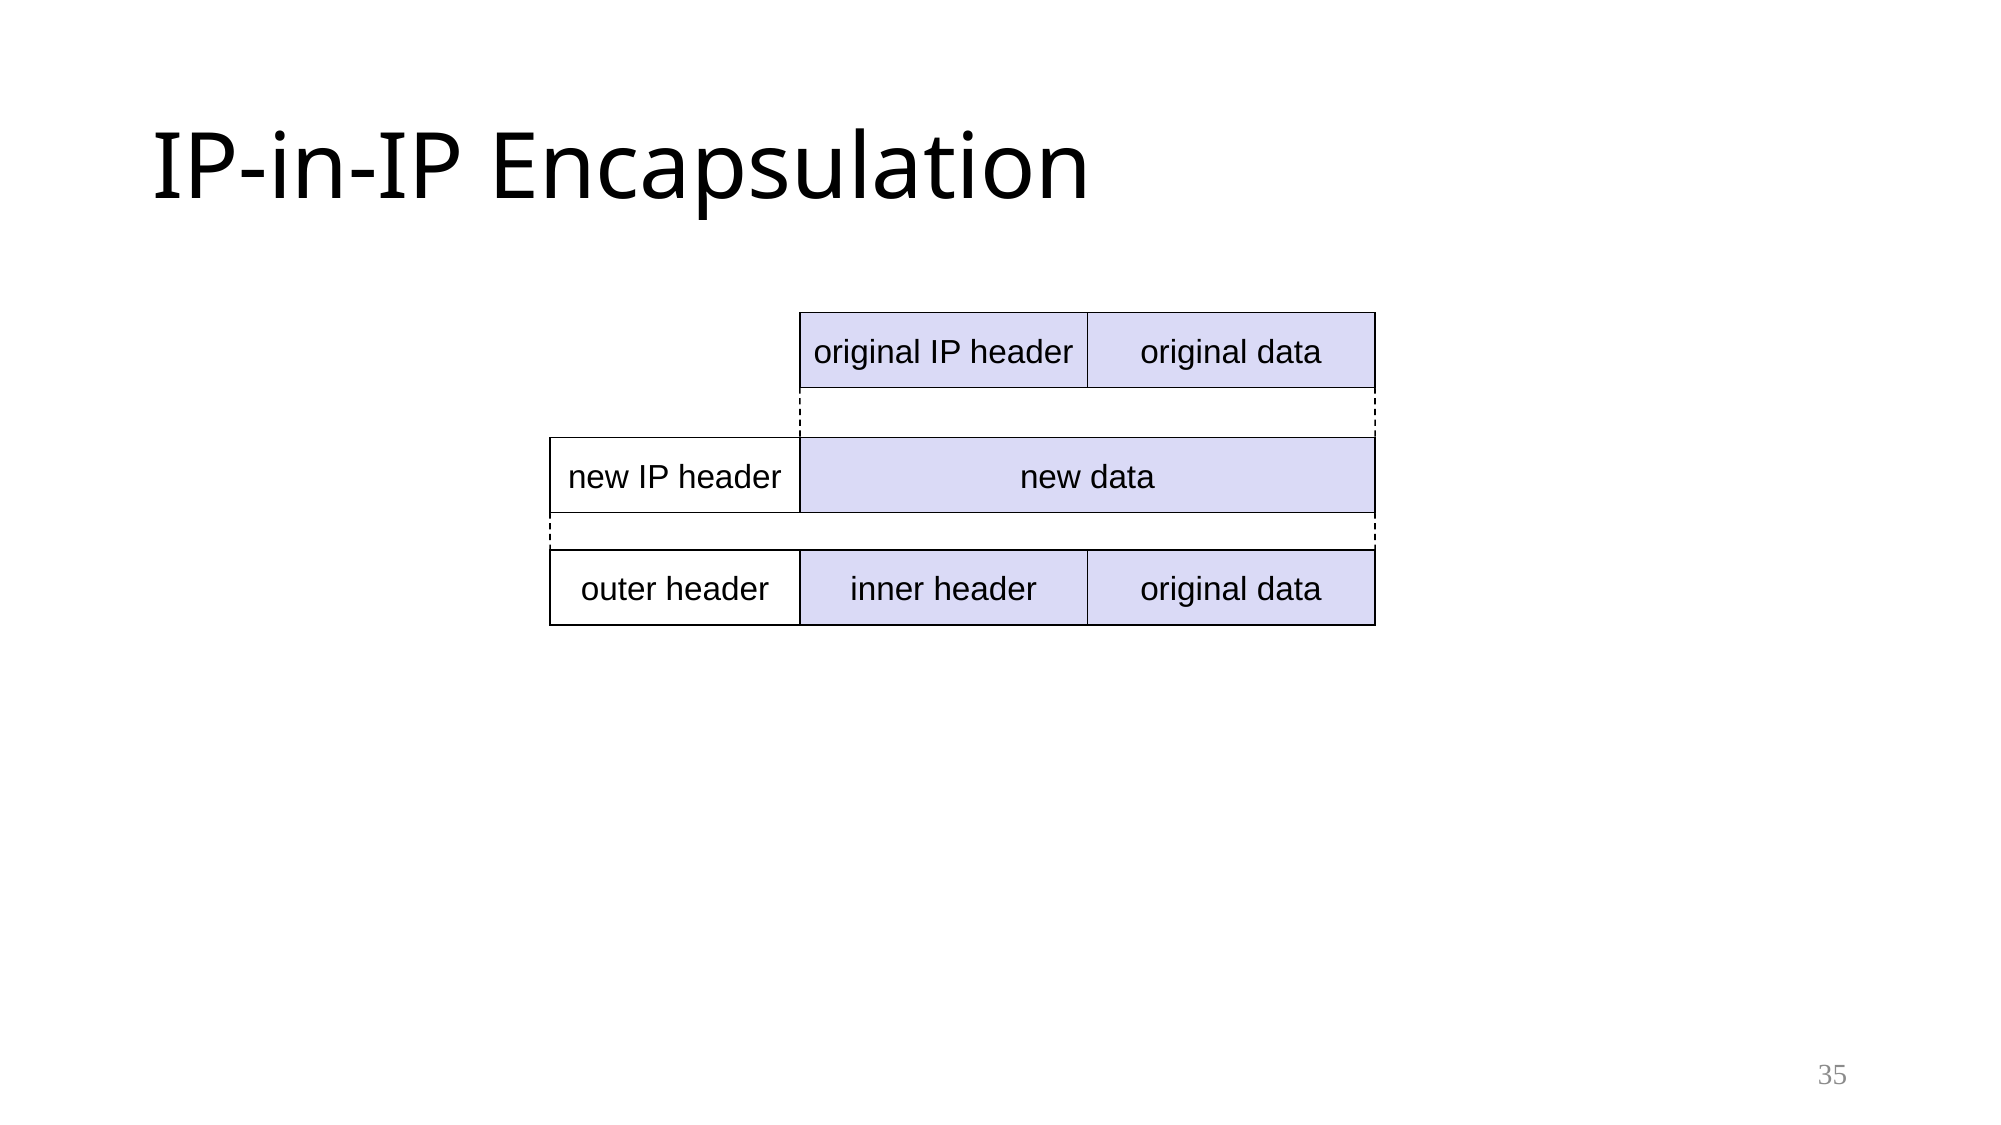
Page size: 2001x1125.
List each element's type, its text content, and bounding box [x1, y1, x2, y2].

text_box original IP header [799, 312, 1087, 388]
slide_number 35 [1412, 1042, 1863, 1103]
text_box new IP header [549, 437, 800, 513]
text_box outer header [549, 549, 799, 625]
title IP-in-IP Encapsulation [137, 59, 1863, 278]
text_box original data [1087, 312, 1375, 388]
text_box new data [800, 437, 1375, 513]
text_box original data [1087, 549, 1375, 625]
text_box inner header [799, 549, 1087, 625]
